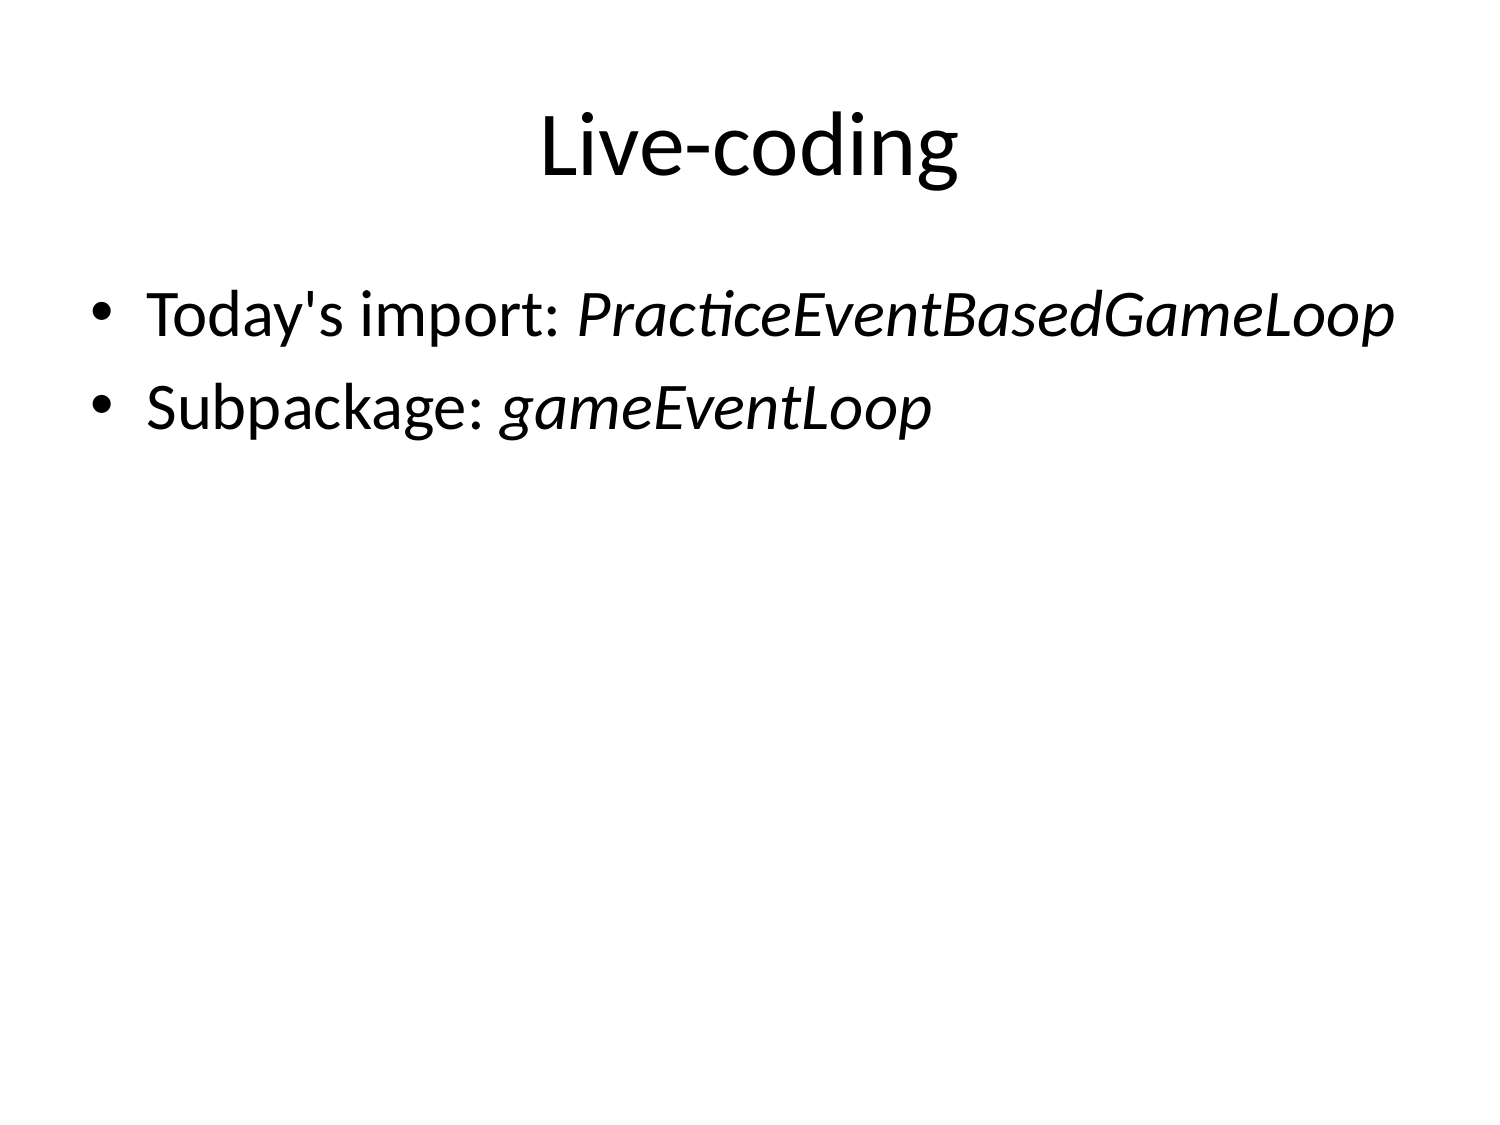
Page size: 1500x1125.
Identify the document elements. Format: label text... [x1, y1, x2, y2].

list Today's import: PracticeEventBasedGameLoop Subpackage: gameEventLoop [75, 262, 1425, 1005]
title Live-coding [75, 45, 1425, 233]
